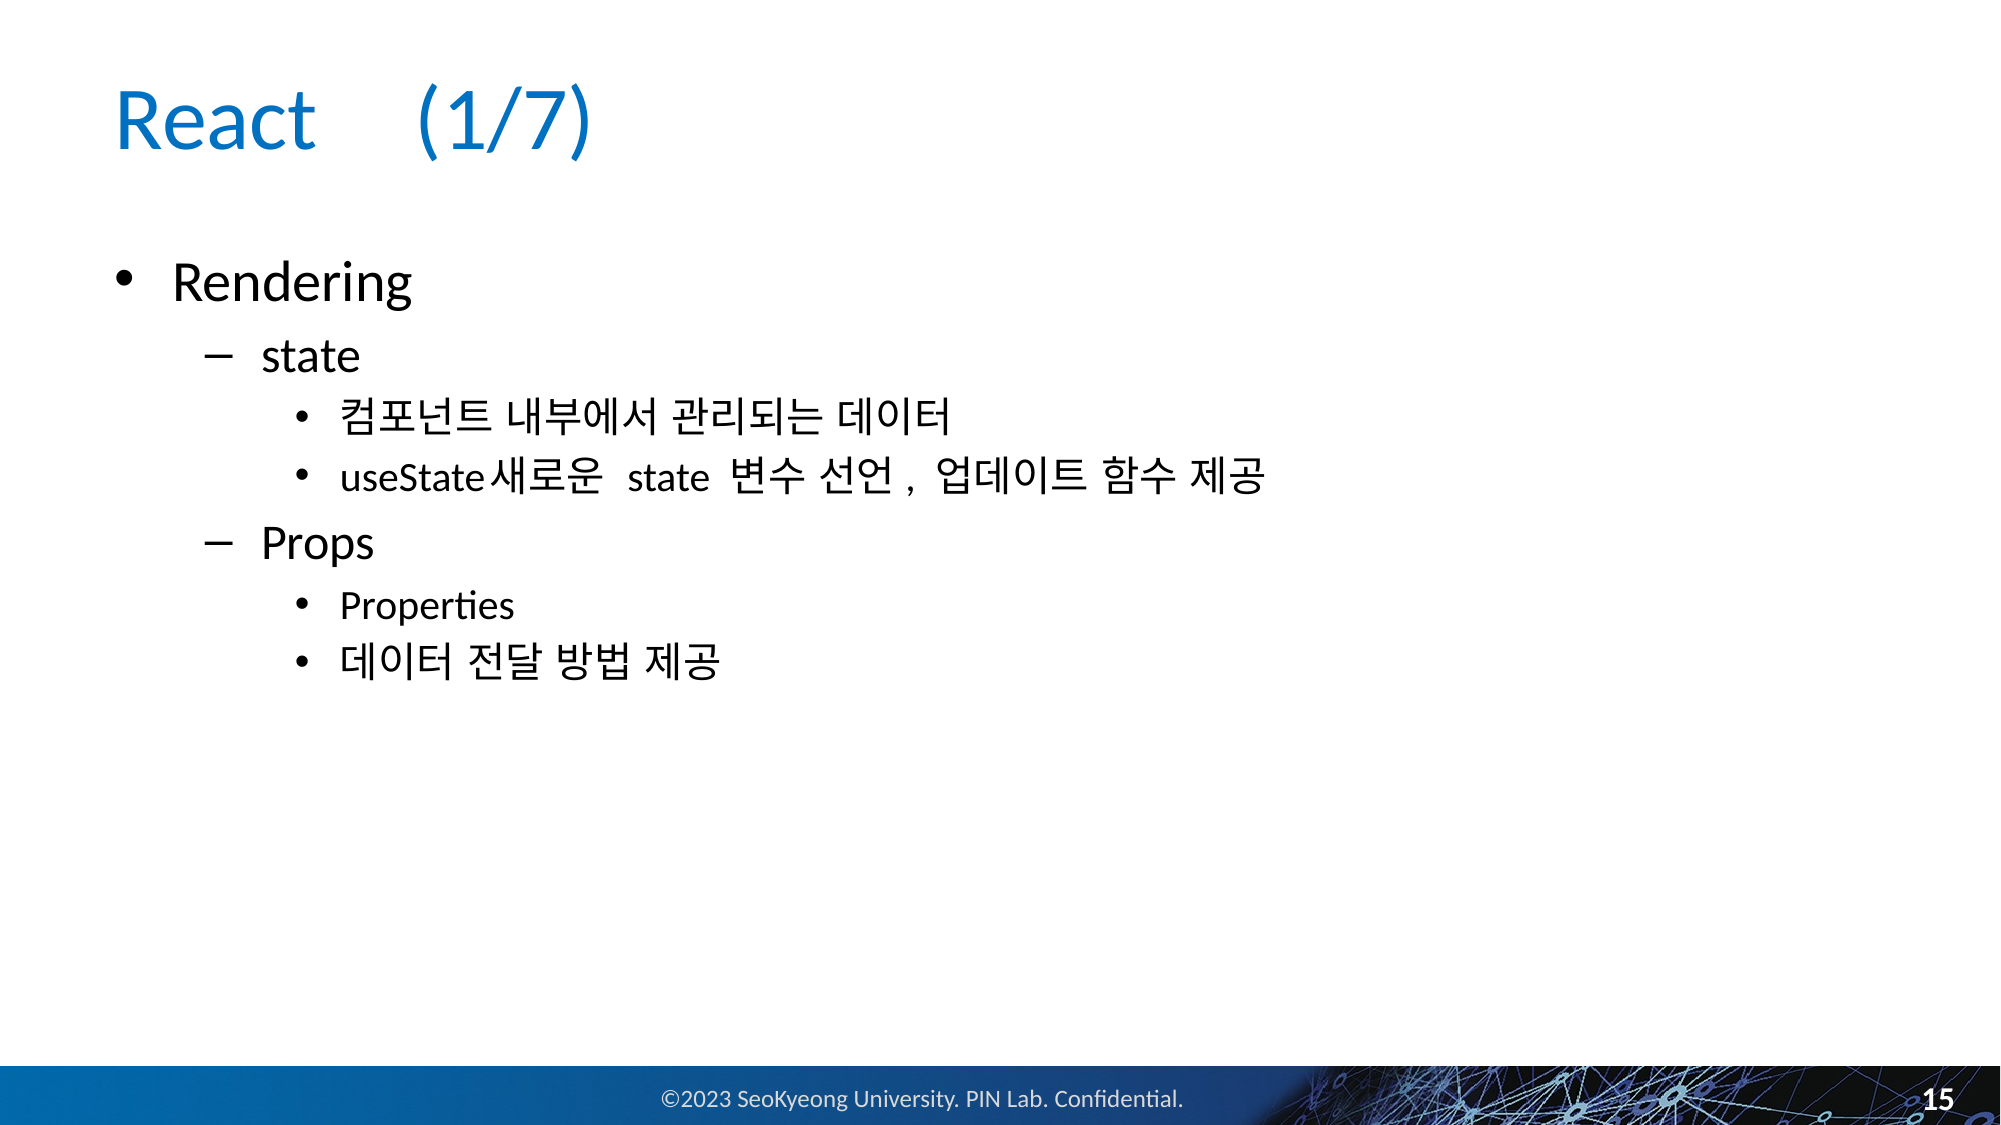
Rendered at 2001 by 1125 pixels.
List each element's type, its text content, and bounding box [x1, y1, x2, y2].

list Rendering state 컴포넌트 내부에서 관리되는 데이터 useState 새로운 state 변수 선언, 업데이트 함수 제공 Props Properties 데이터 전달 방법 제공 [99, 235, 1900, 1050]
slide_number 15 [1519, 1067, 1970, 1125]
picture [0, 1066, 2001, 1125]
title React (1/7) [99, 45, 1745, 200]
